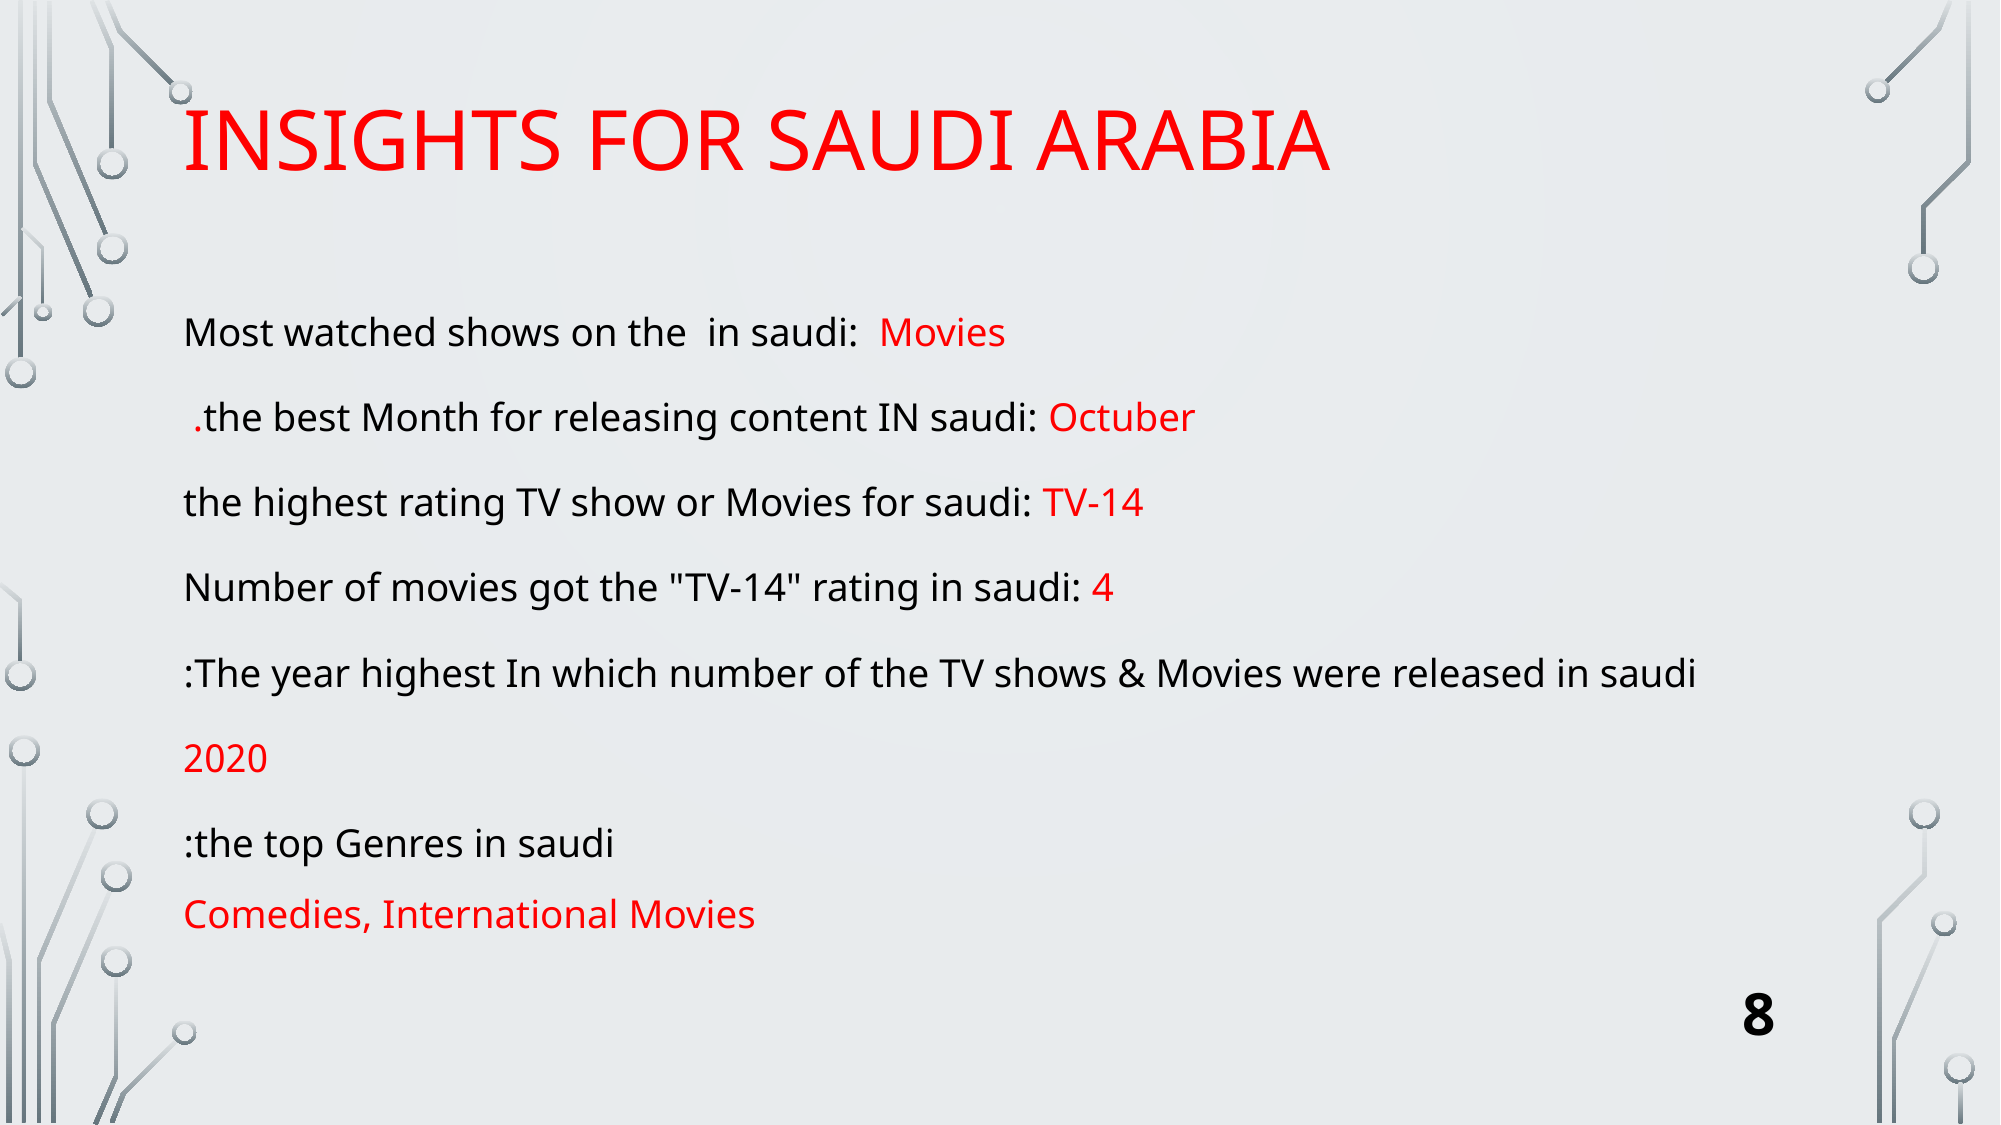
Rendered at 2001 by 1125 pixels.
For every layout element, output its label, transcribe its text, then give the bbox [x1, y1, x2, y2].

title INSIGHTS FOR SAUDI ARABIA [168, 22, 1794, 265]
text_box 8 [1727, 969, 1835, 1055]
list Most watched shows on the in saudi: Movies the best Month for releasing content IN saudi: Octuber. the highest rating TV show or Movies for saudi: TV-14 Number of movies got the "TV-14" rating in saudi: 4 The year highest In which number of the TV shows & Movies were released in saudi: 2020 the top Genres in saudi: Comedies, International Movies [168, 276, 1813, 1013]
